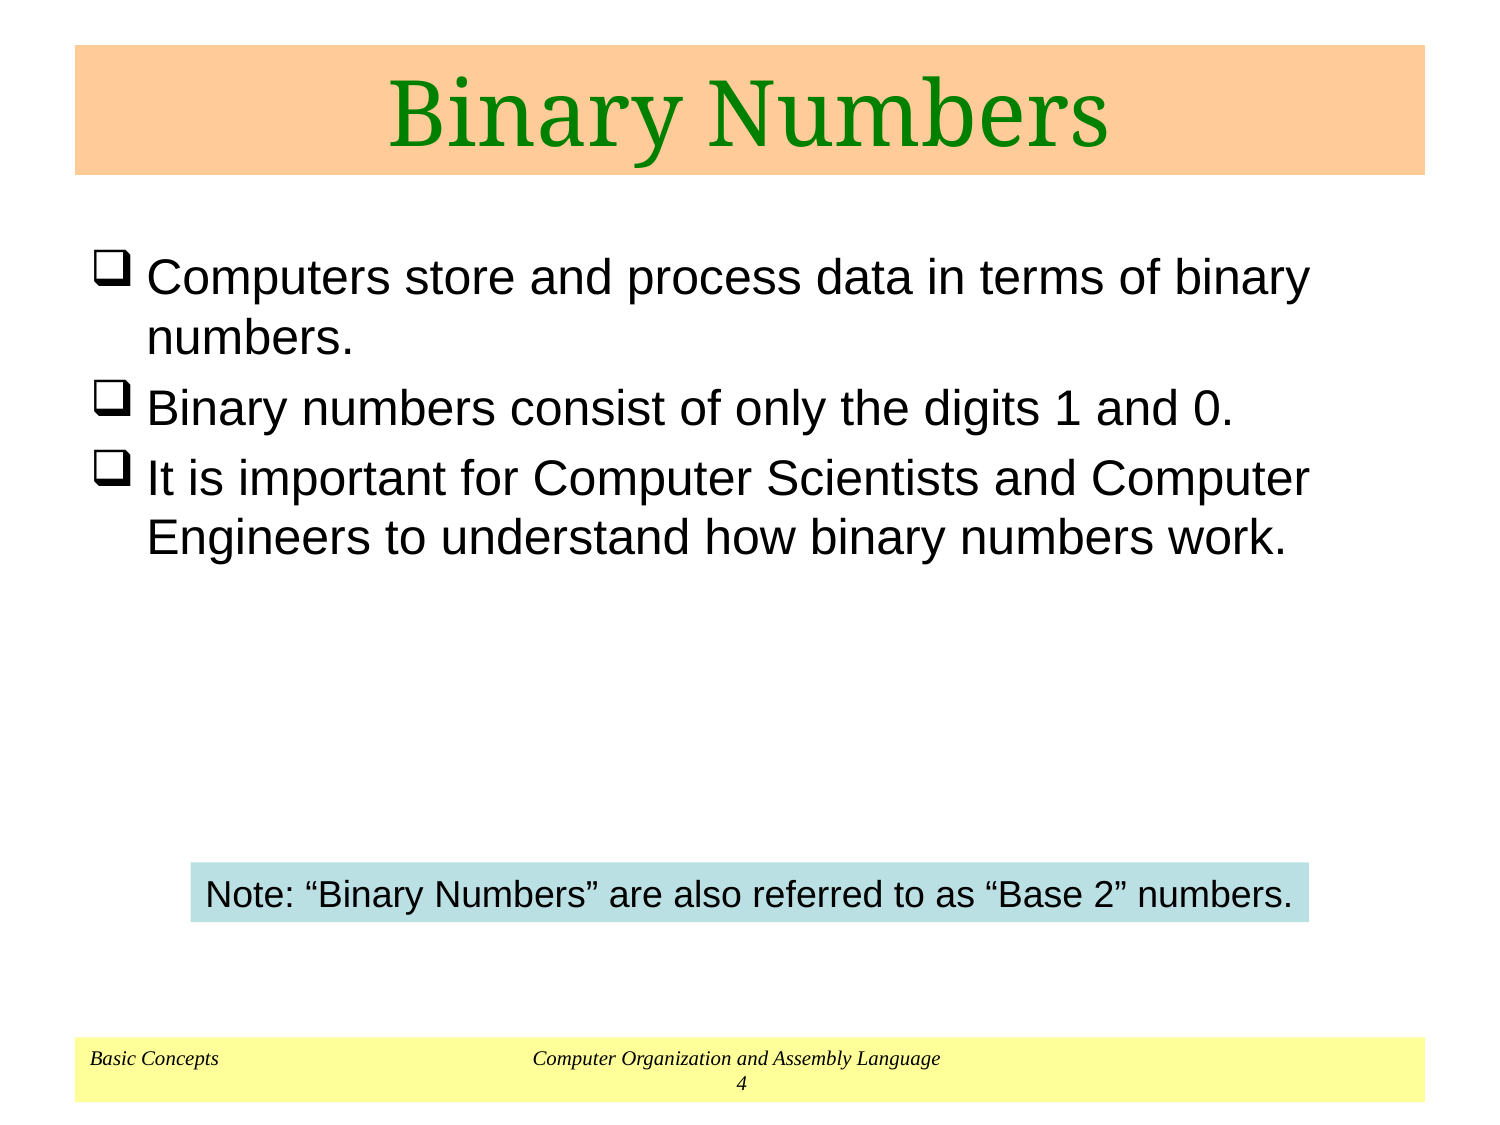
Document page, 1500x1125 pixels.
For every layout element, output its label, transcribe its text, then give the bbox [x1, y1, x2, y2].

list Computers store and process data in terms of binary numbers. Binary numbers consist of only the digits 1 and 0. It is important for Computer Scientists and Computer Engineers to understand how binary numbers work. [75, 237, 1425, 1005]
title Binary Numbers [75, 45, 1425, 175]
text_box Note: “Binary Numbers” are also referred to as “Base 2” numbers. [190, 862, 1309, 923]
